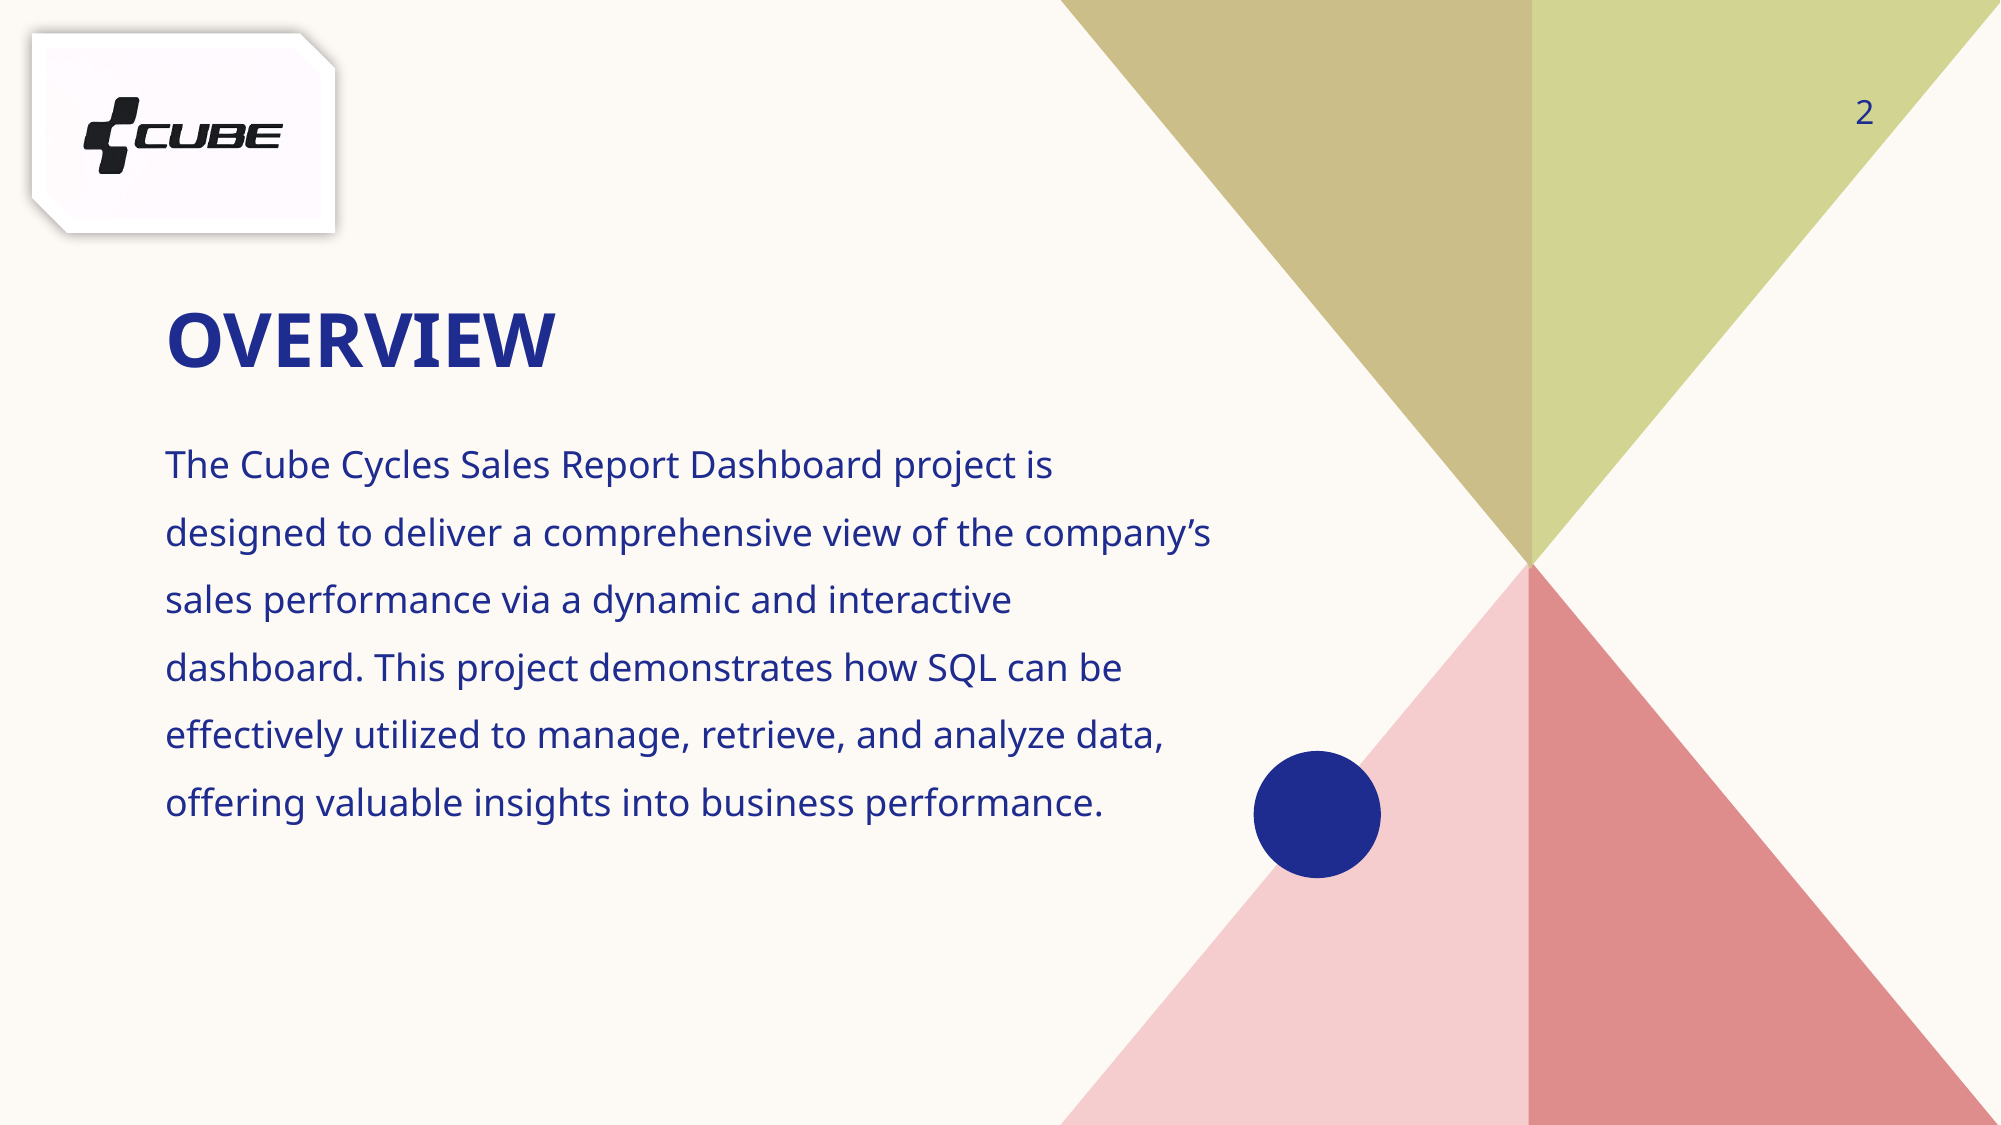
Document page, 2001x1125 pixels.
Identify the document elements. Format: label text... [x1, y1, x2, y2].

slide_number 2 [1699, 75, 1875, 153]
title OVERVIEW [150, 131, 1230, 383]
list The Cube Cycles Sales Report Dashboard project is designed to deliver a comprehensive view of the company’s sales performance via a dynamic and interactive dashboard. This project demonstrates how SQL can be effectively utilized to manage, retrieve, and analyze data, offering valuable insights into business performance. [150, 418, 1230, 945]
picture [39, 40, 328, 226]
